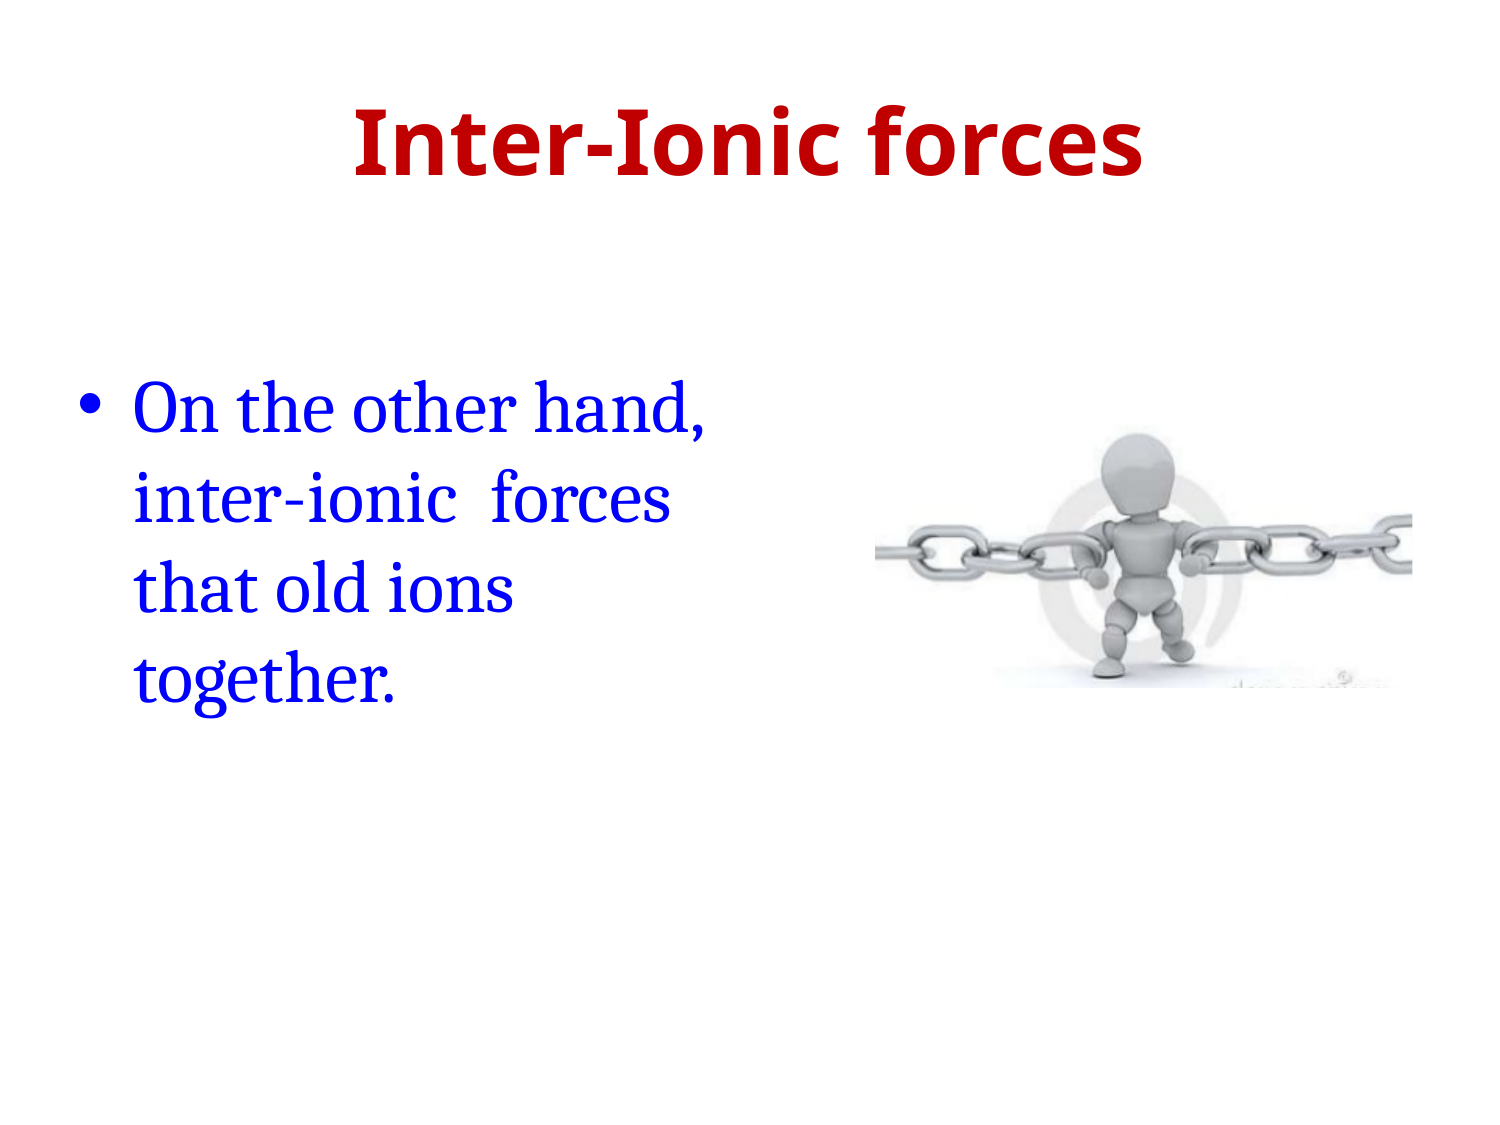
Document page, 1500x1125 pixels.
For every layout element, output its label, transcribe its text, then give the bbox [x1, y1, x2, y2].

title Inter-Ionic forces [75, 45, 1425, 233]
picture [874, 412, 1413, 688]
list On the other hand, inter-ionic forces that old ions together. [62, 350, 750, 675]
